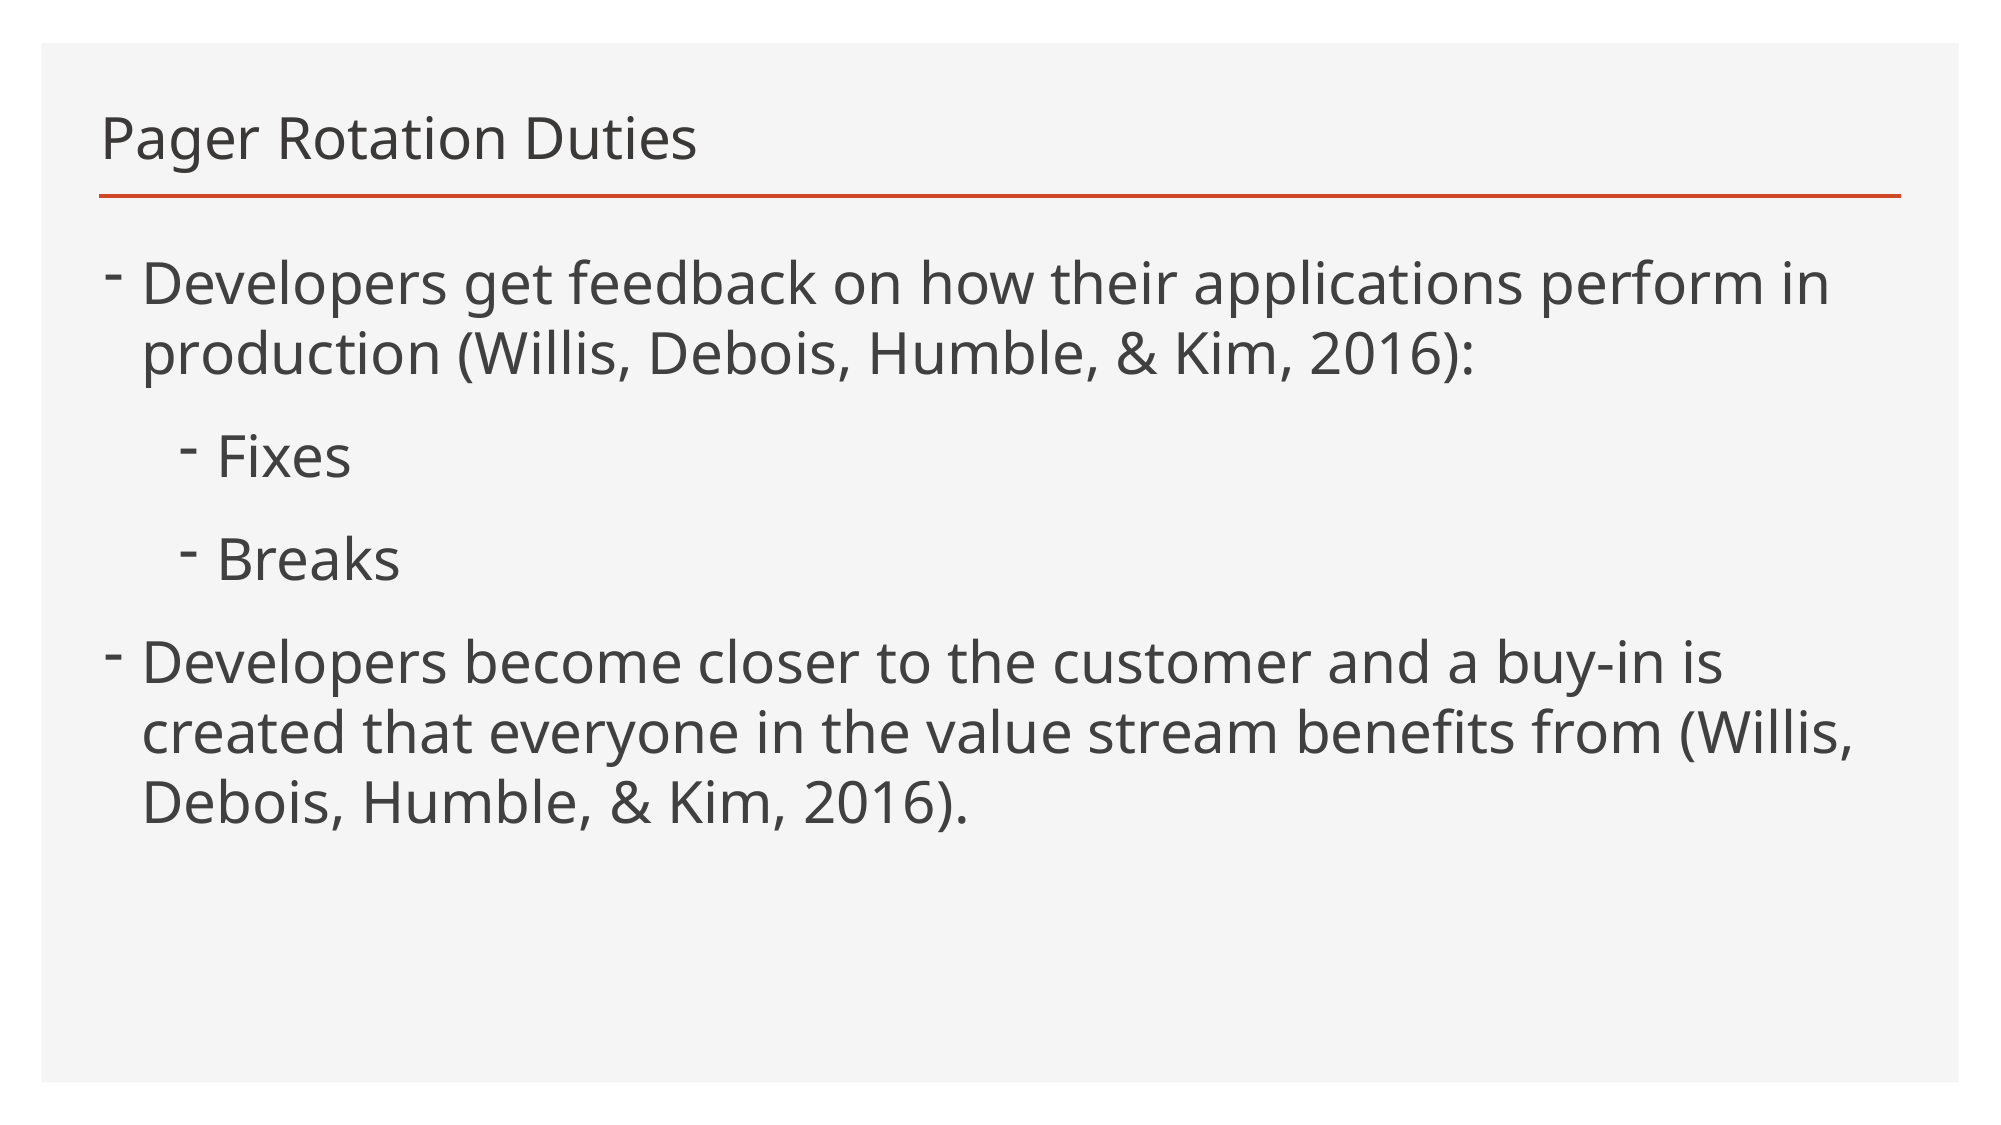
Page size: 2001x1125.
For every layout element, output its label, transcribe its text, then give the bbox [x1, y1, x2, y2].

text_box Developers get feedback on how their applications perform in production (Willis, Debois, Humble, & Kim, 2016): Fixes Breaks Developers become closer to the customer and a buy-in is created that everyone in the value stream benefits from (Willis, Debois, Humble, & Kim, 2016). [88, 238, 1894, 995]
title Pager Rotation Duties [85, 73, 1214, 179]
